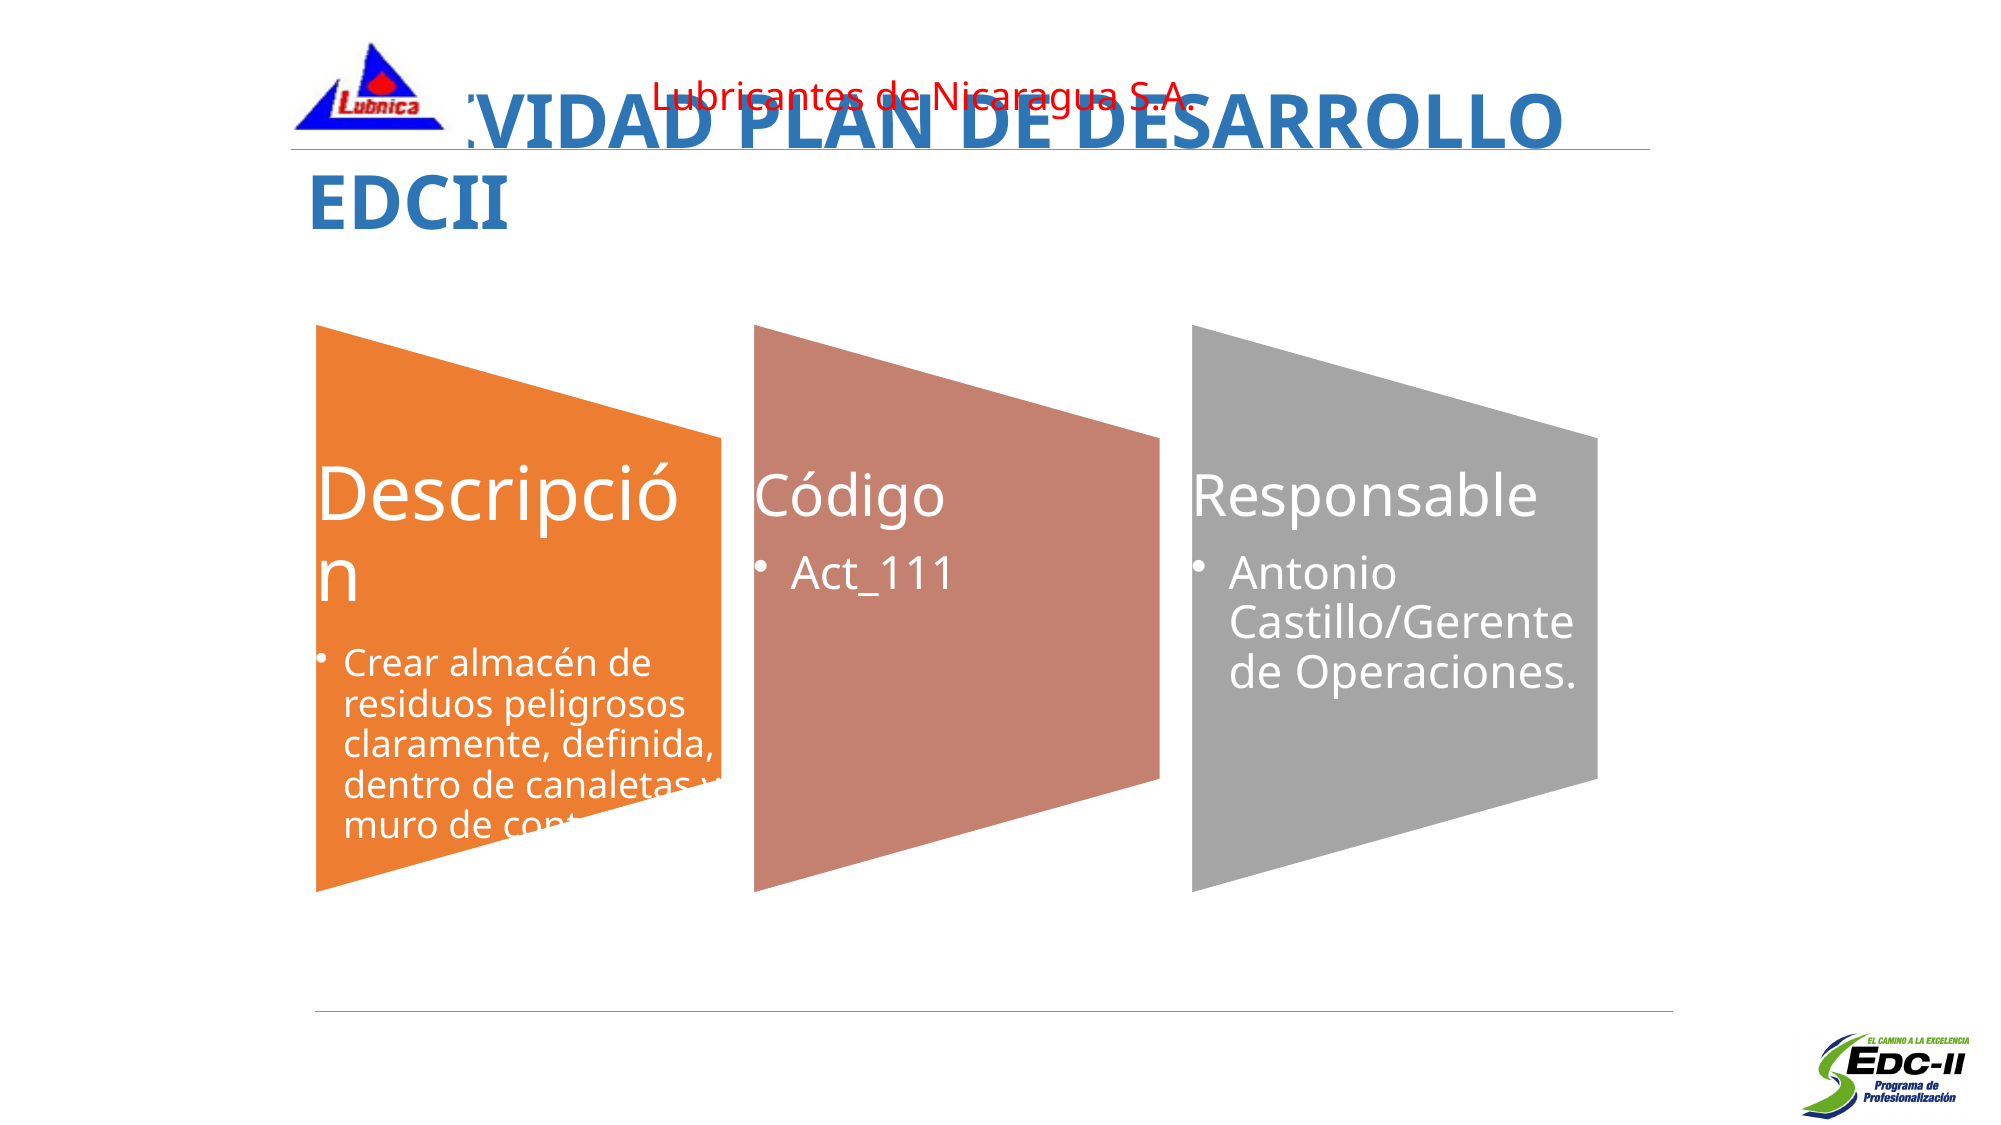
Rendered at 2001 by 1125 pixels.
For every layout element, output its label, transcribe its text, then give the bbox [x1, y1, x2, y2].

text_box Lubricantes de Nicaragua S.A. [635, 69, 1305, 148]
title ACTIVIDAD PLAN DE DESARROLLO EDCII [291, 182, 1680, 254]
picture [285, 13, 469, 149]
picture [1797, 1026, 1974, 1122]
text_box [314, 323, 1599, 894]
